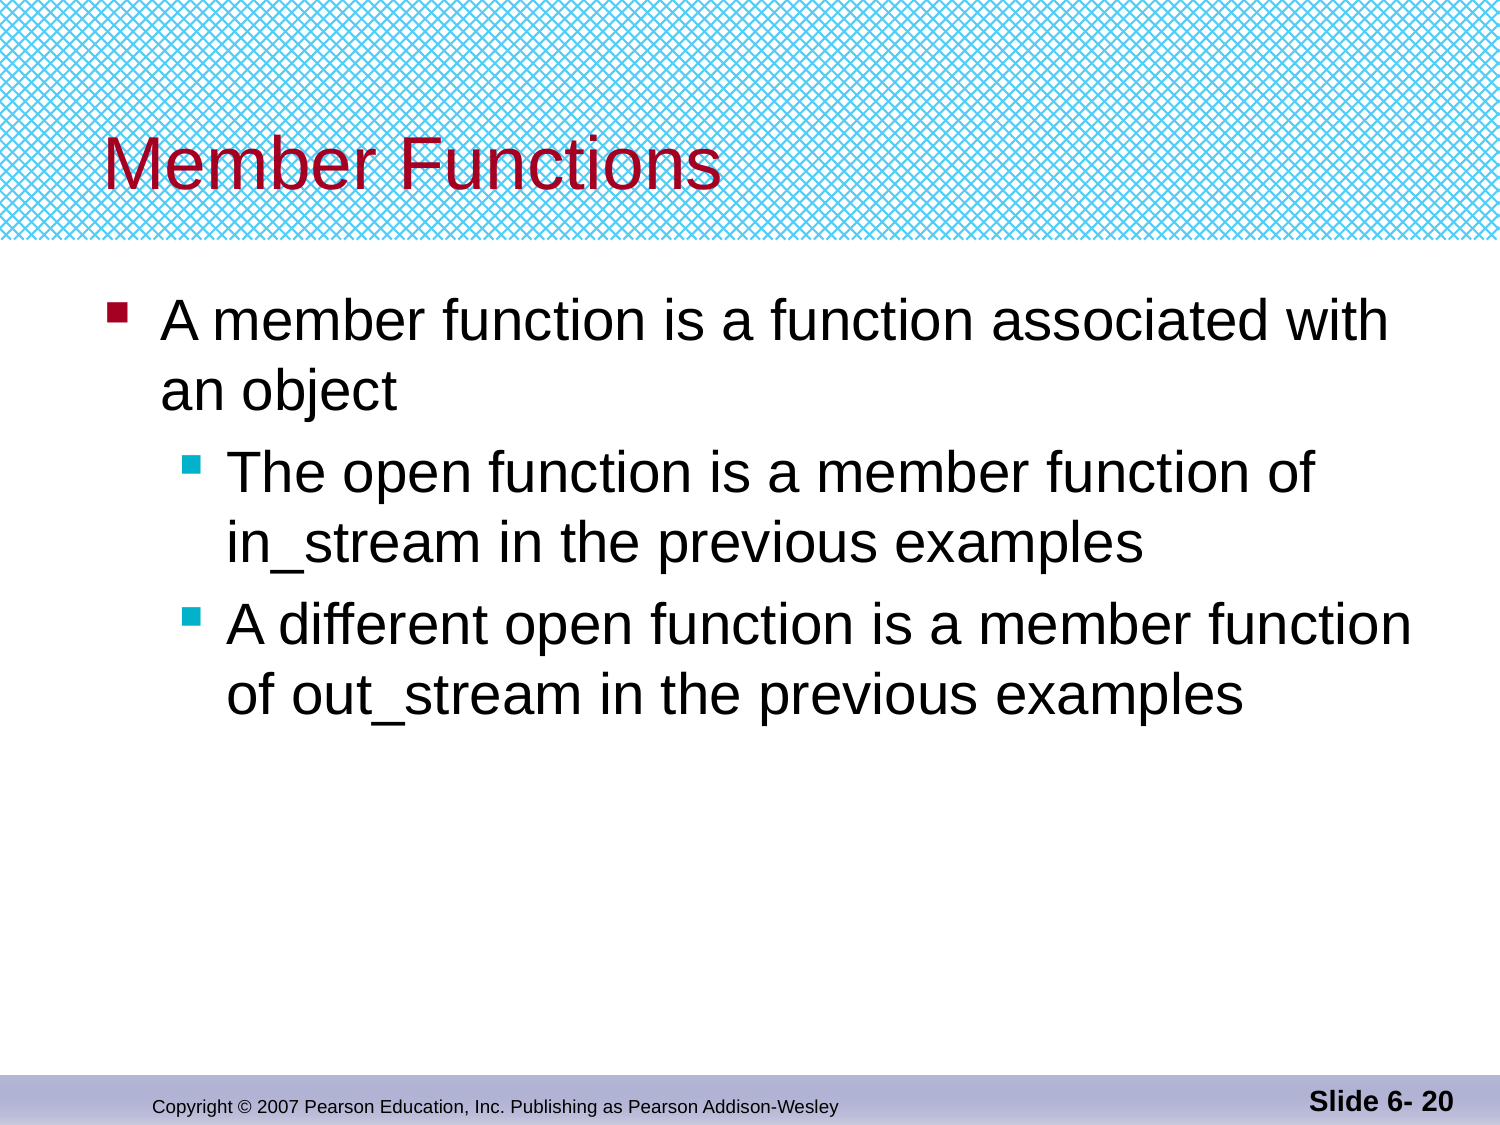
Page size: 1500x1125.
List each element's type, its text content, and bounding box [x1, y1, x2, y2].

title Member Functions [87, 49, 1451, 213]
slide_number Slide 6- 20 [1156, 1049, 1470, 1125]
list A member function is a function associated with an object The open function is a member function of in_stream in the previous examples A different open function is a member function of out_stream in the previous examples [89, 274, 1451, 1026]
